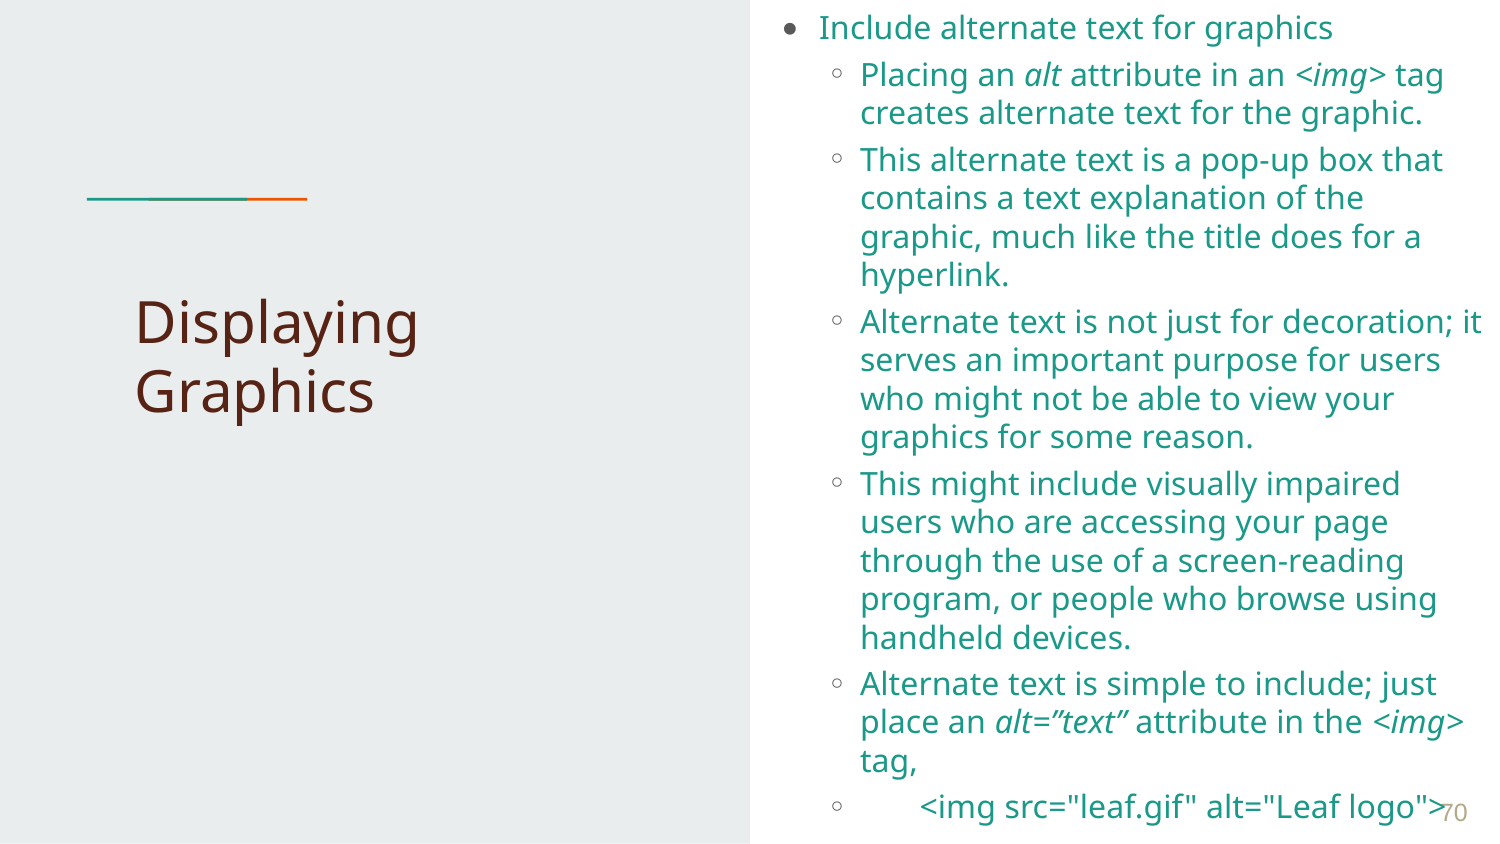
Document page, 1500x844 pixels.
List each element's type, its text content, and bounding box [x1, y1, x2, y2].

list Include alternate text for graphics Placing an alt attribute in an <img> tag creates alternate text for the graphic. This alternate text is a pop-up box that contains a text explanation of the graphic, much like the title does for a hyperlink. Alternate text is not just for decoration; it serves an important purpose for users who might not be able to view your graphics for some reason. This might include visually impaired users who are accessing your page through the use of a screen-reading program, or people who browse using handheld devices. Alternate text is simple to include; just place an alt=”text” attribute in the <img> tag, <img src="leaf.gif" alt="Leaf logo"> [750, 0, 1500, 844]
title Displaying Graphics [119, 216, 662, 494]
